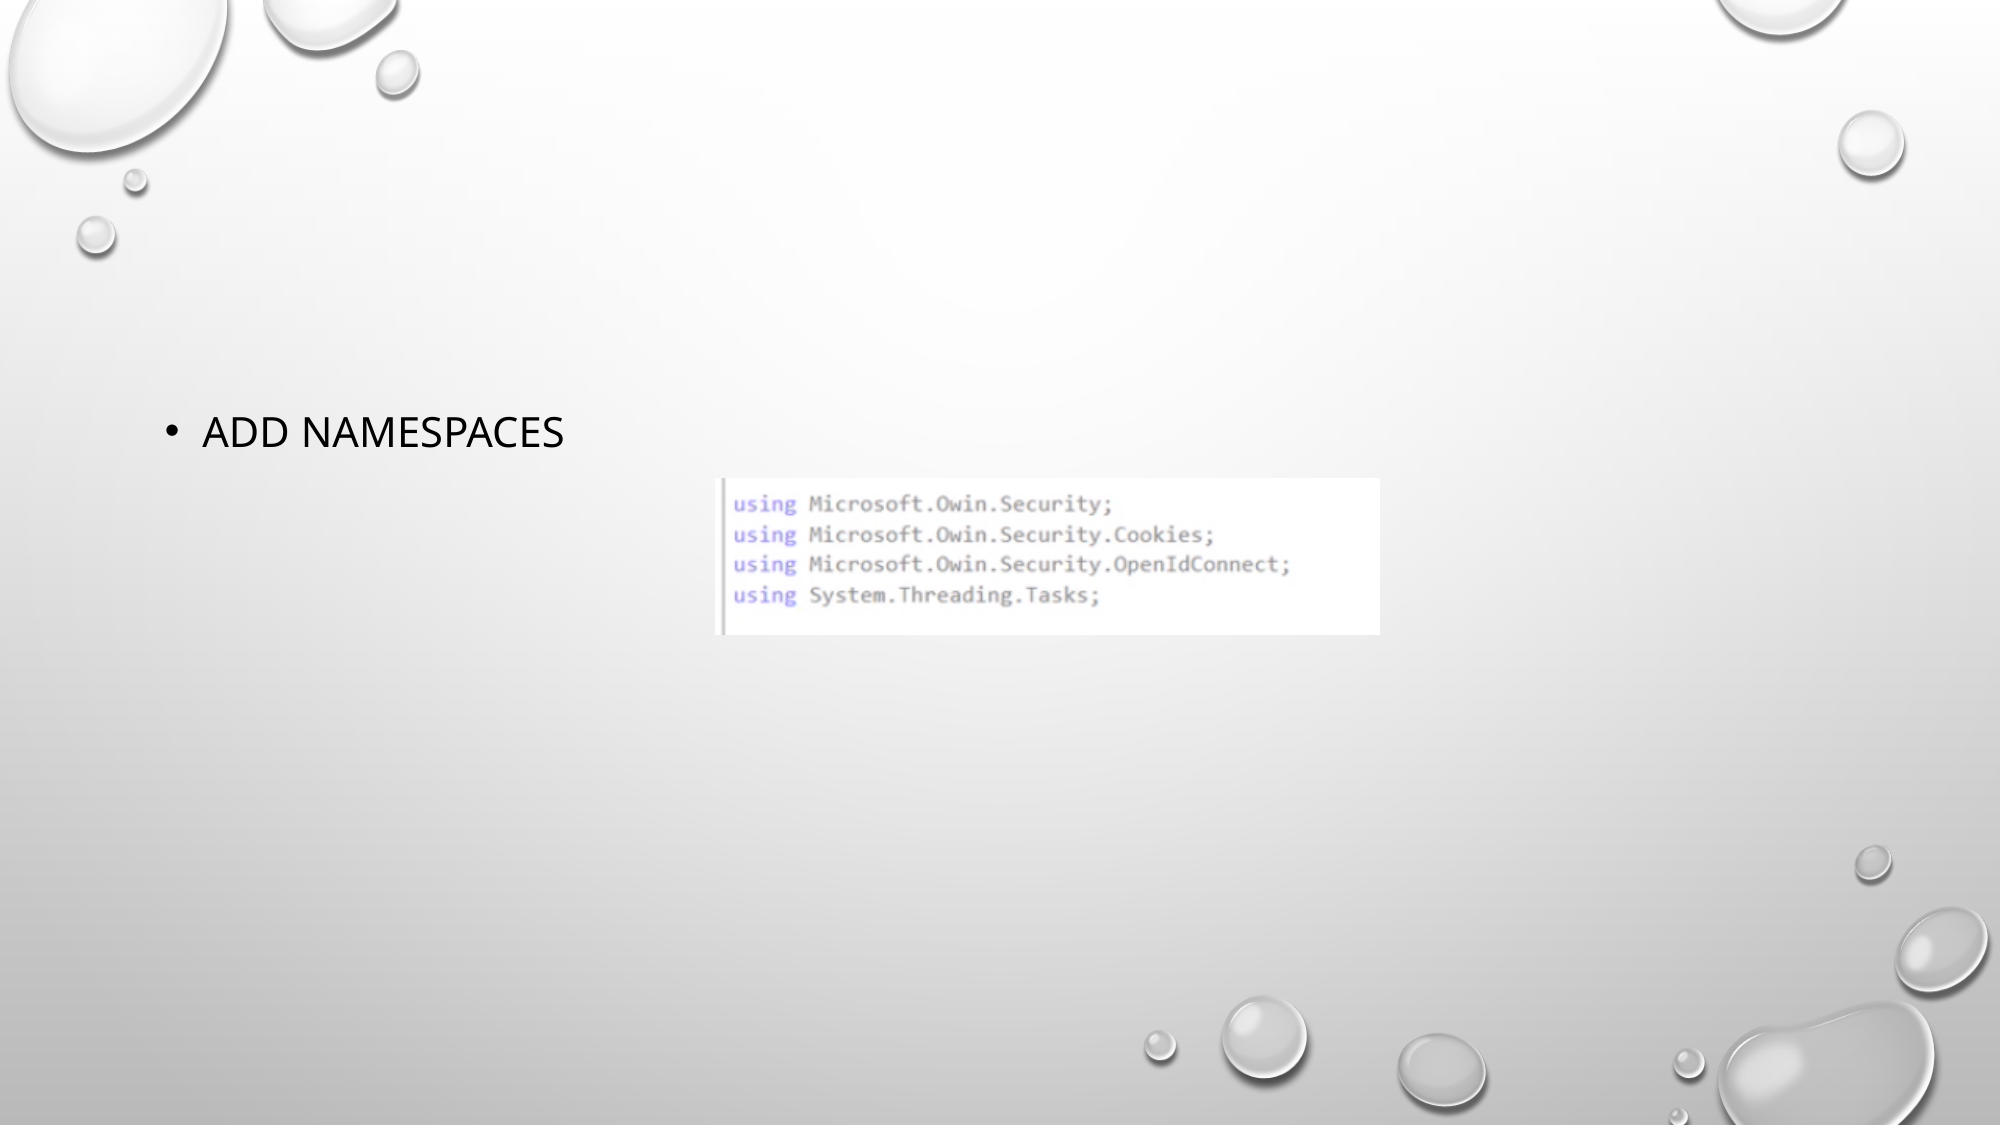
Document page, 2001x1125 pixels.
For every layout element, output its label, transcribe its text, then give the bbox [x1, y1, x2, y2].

picture [0, 0, 2000, 1125]
list Add namespaces [149, 388, 1850, 950]
